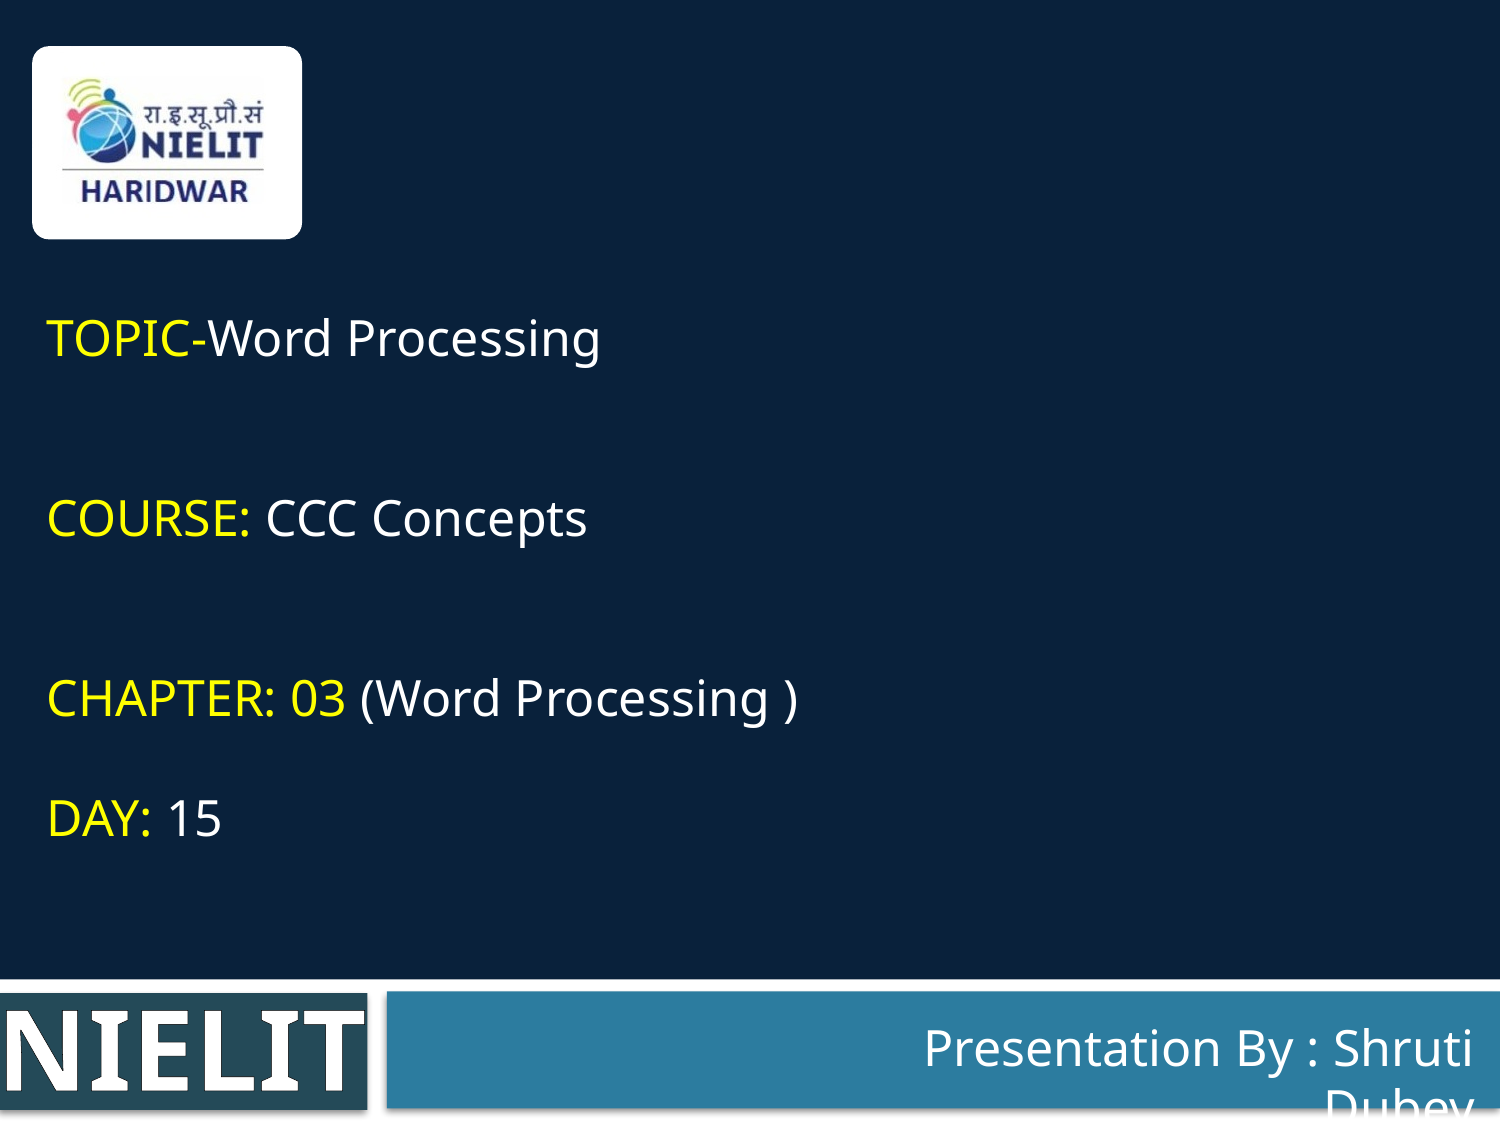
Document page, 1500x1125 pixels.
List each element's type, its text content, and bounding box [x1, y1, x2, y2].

picture [31, 45, 303, 240]
text_box NIELIT [0, 970, 383, 1121]
text_box TOPIC-Word Processing COURSE: CCC Concepts CHAPTER: 03 (Word Processing ) DAY: 15 [32, 239, 1490, 1055]
text_box Presentation By : Shruti Dubey [820, 1008, 1490, 1125]
